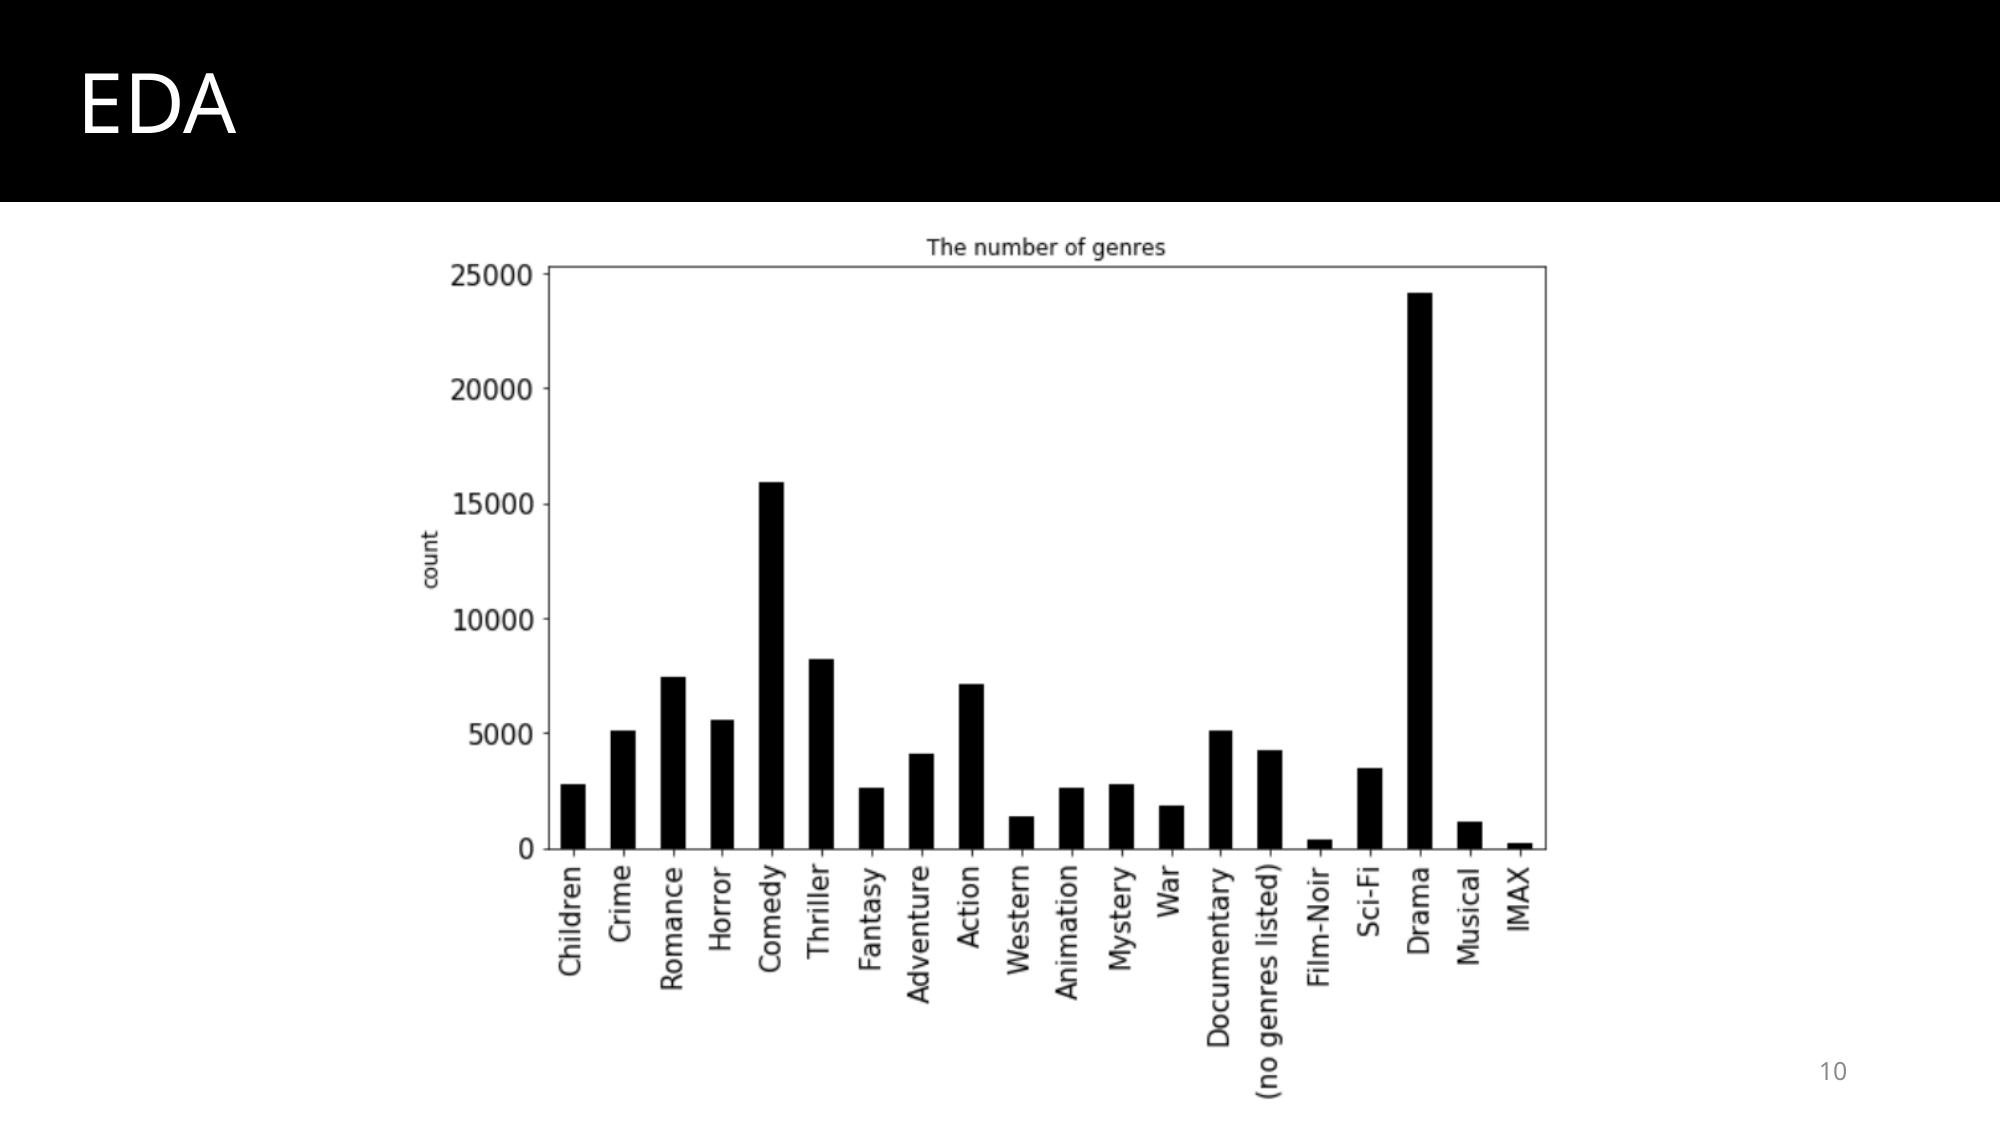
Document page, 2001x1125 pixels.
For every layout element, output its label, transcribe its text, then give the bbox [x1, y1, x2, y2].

picture [394, 222, 1634, 1103]
text_box EDA [63, 42, 1686, 158]
slide_number 10 [1634, 1042, 1863, 1103]
text_box [0, 0, 2000, 202]
